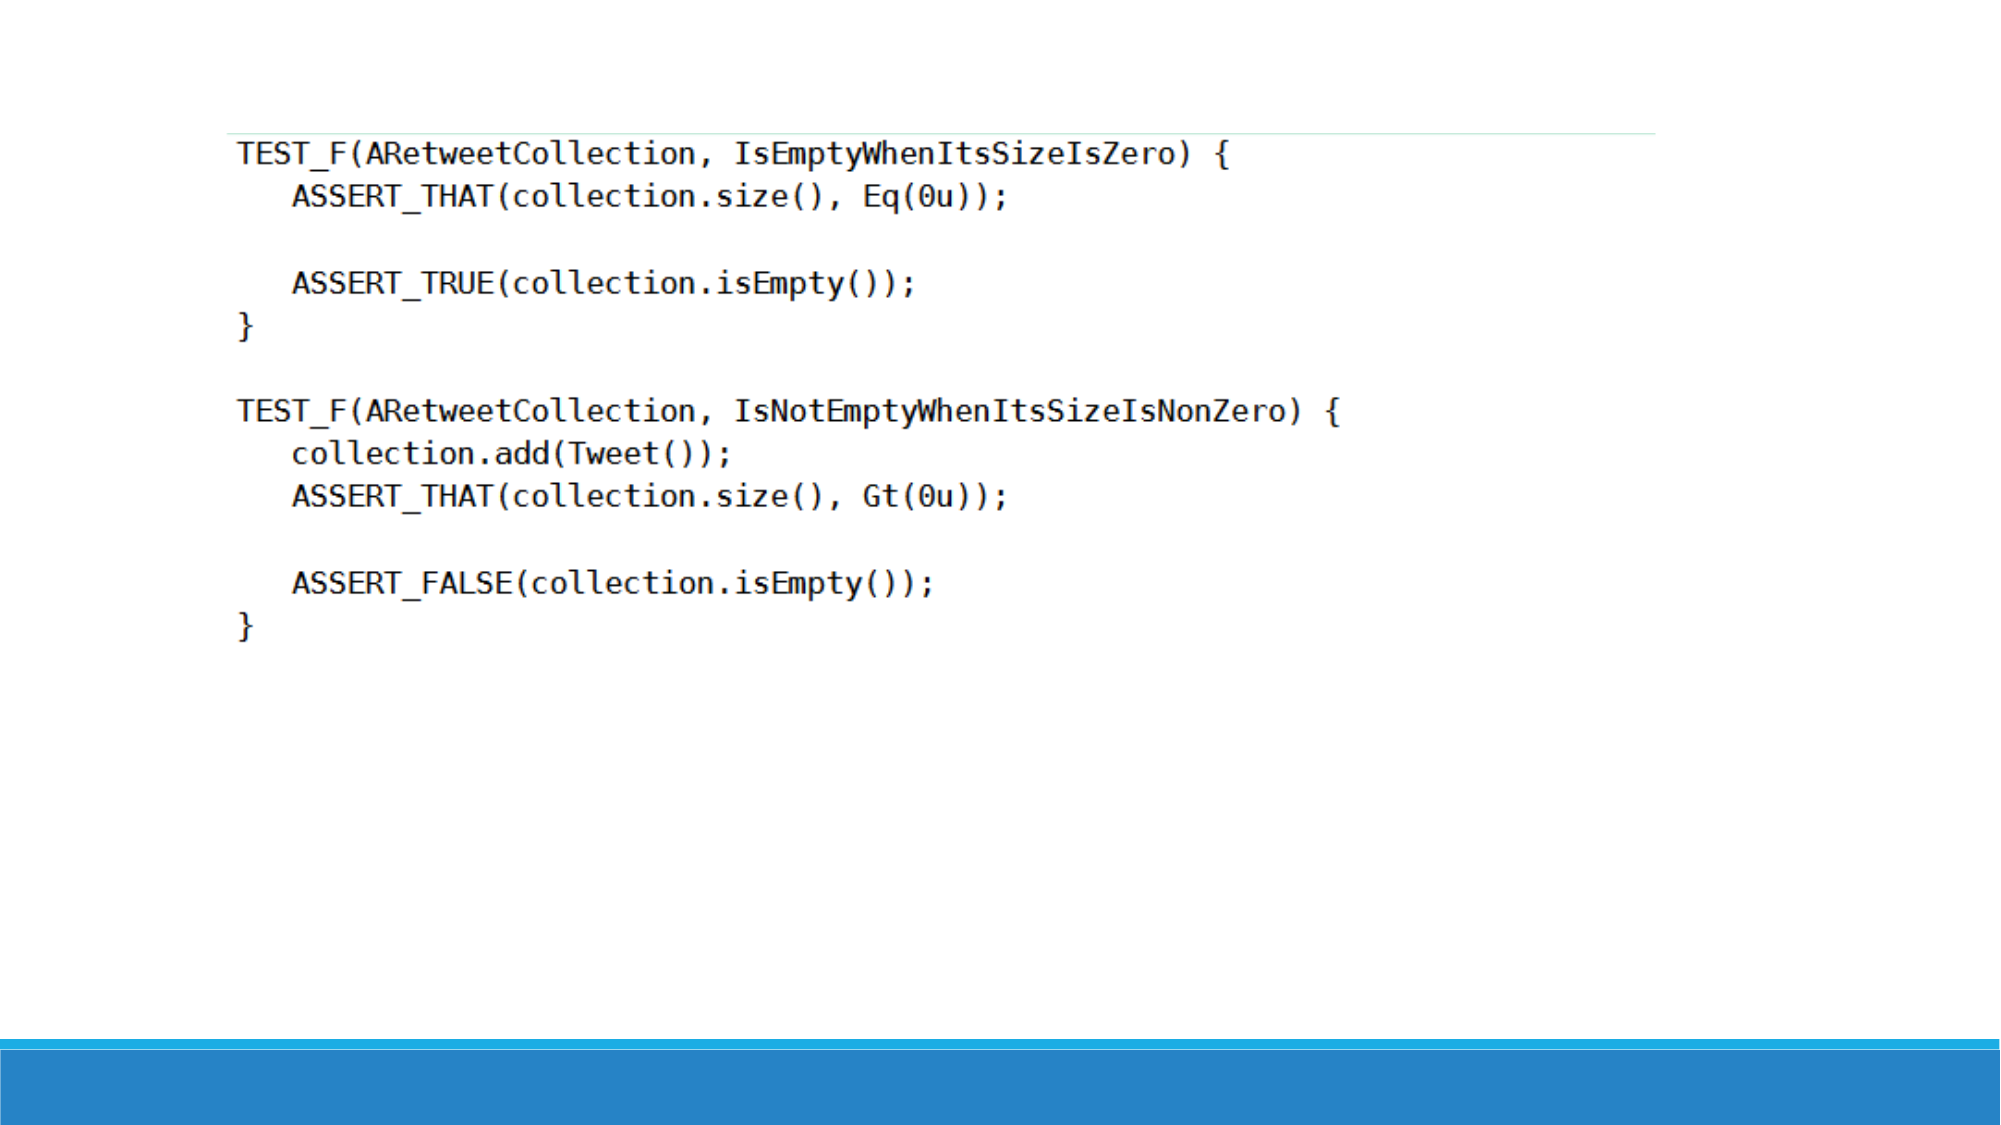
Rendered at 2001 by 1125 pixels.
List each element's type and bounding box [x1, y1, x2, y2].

picture [0, 133, 1996, 671]
